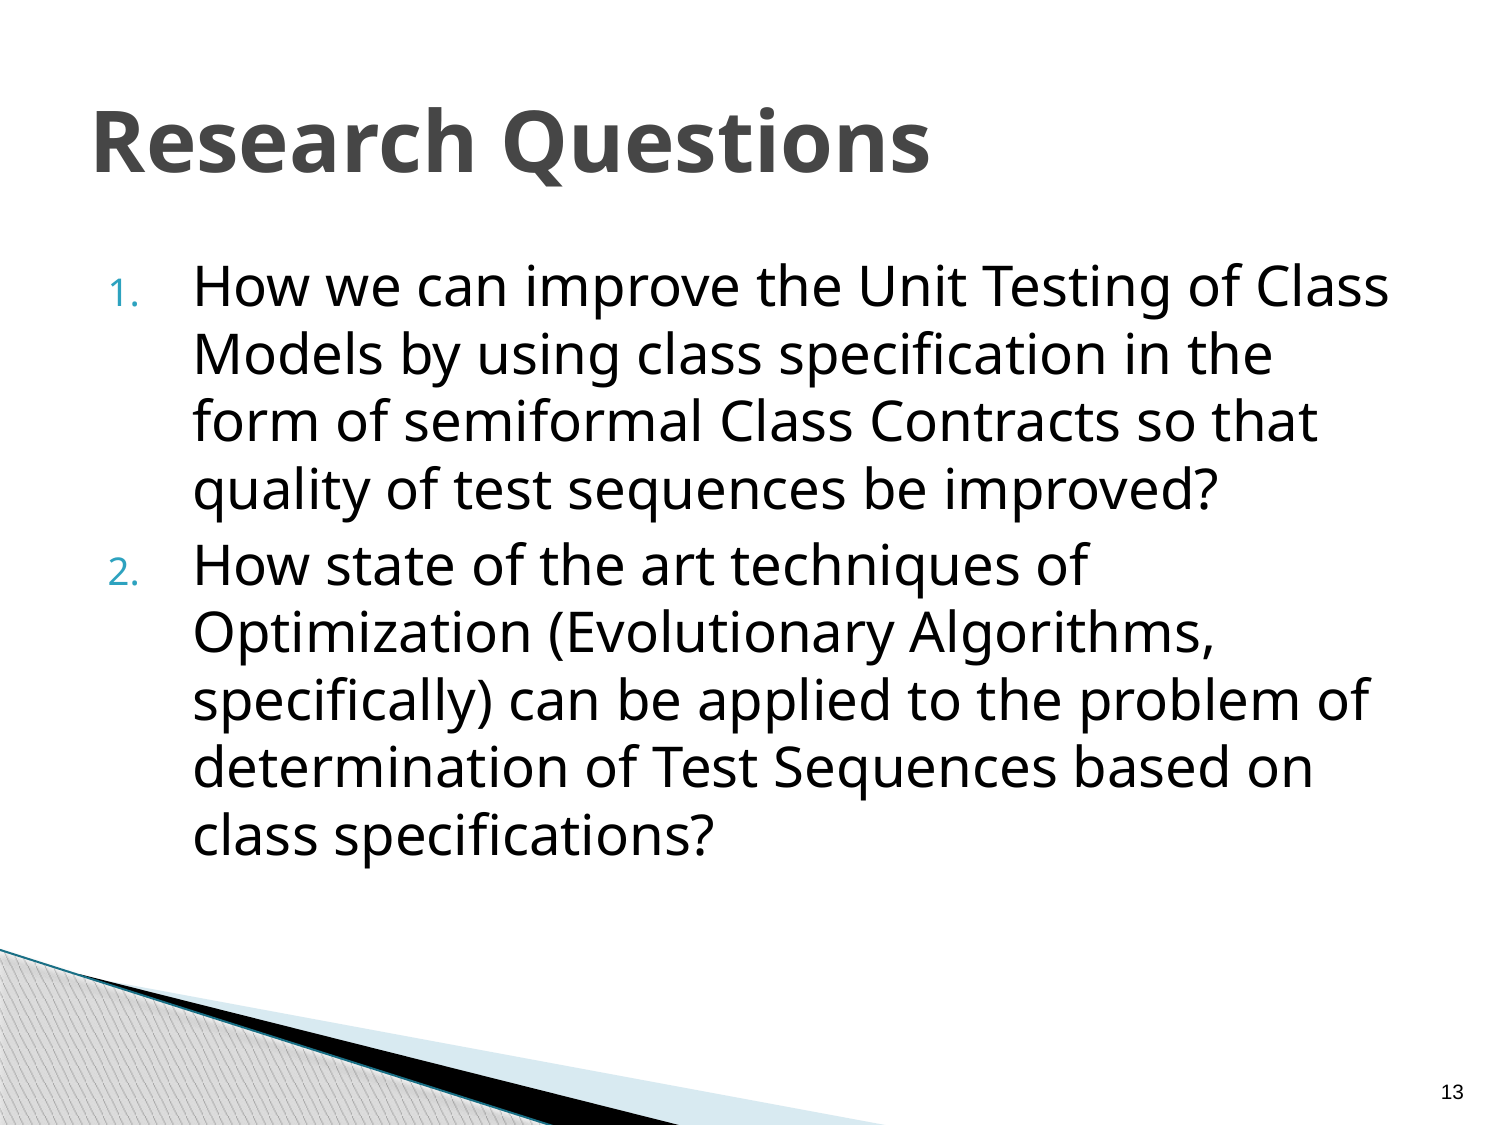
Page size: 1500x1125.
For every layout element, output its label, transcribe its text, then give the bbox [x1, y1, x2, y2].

slide_number 13 [1418, 1051, 1479, 1112]
list How we can improve the Unit Testing of Class Models by using class specification in the form of semiformal Class Contracts so that quality of test sequences be improved? How state of the art techniques of Optimization (Evolutionary Algorithms, specifically) can be applied to the problem of determination of Test Sequences based on class specifications? [75, 243, 1425, 986]
title Research Questions [75, 45, 1425, 233]
